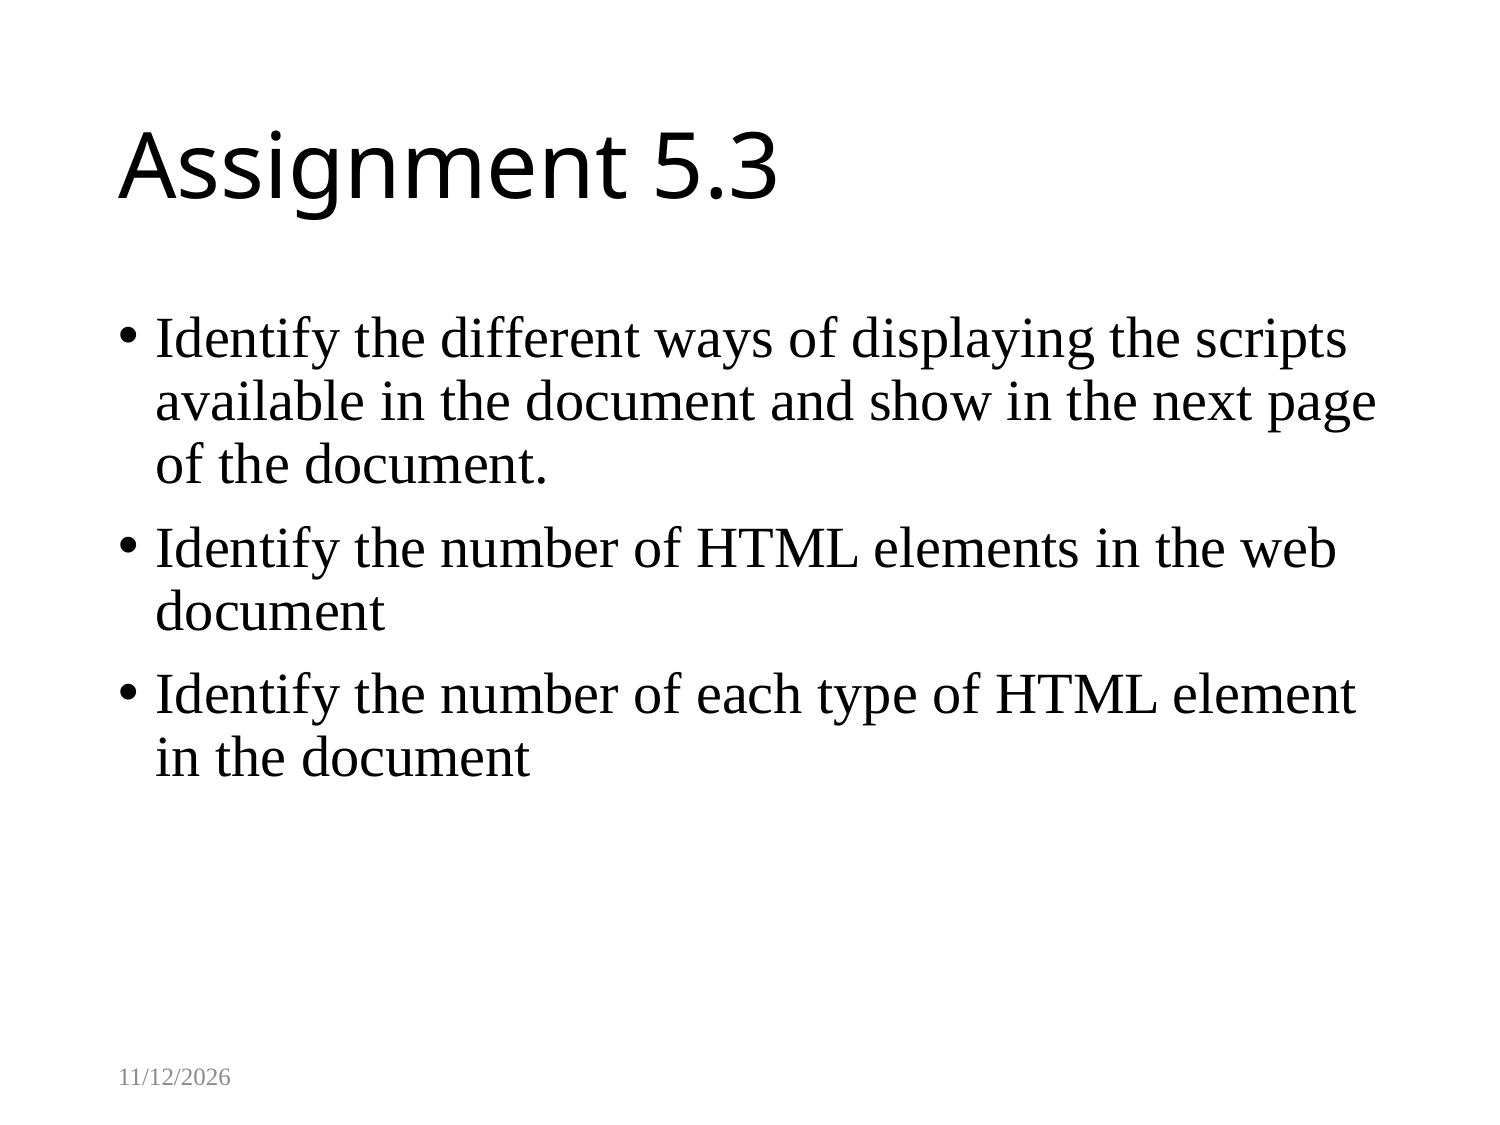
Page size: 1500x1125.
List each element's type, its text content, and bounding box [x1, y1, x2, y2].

list Identify the different ways of displaying the scripts available in the document and show in the next page of the document. Identify the number of HTML elements in the web document Identify the number of each type of HTML element in the document [103, 299, 1397, 1014]
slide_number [103, 1042, 441, 1103]
title Assignment 5.3 [103, 59, 1397, 278]
